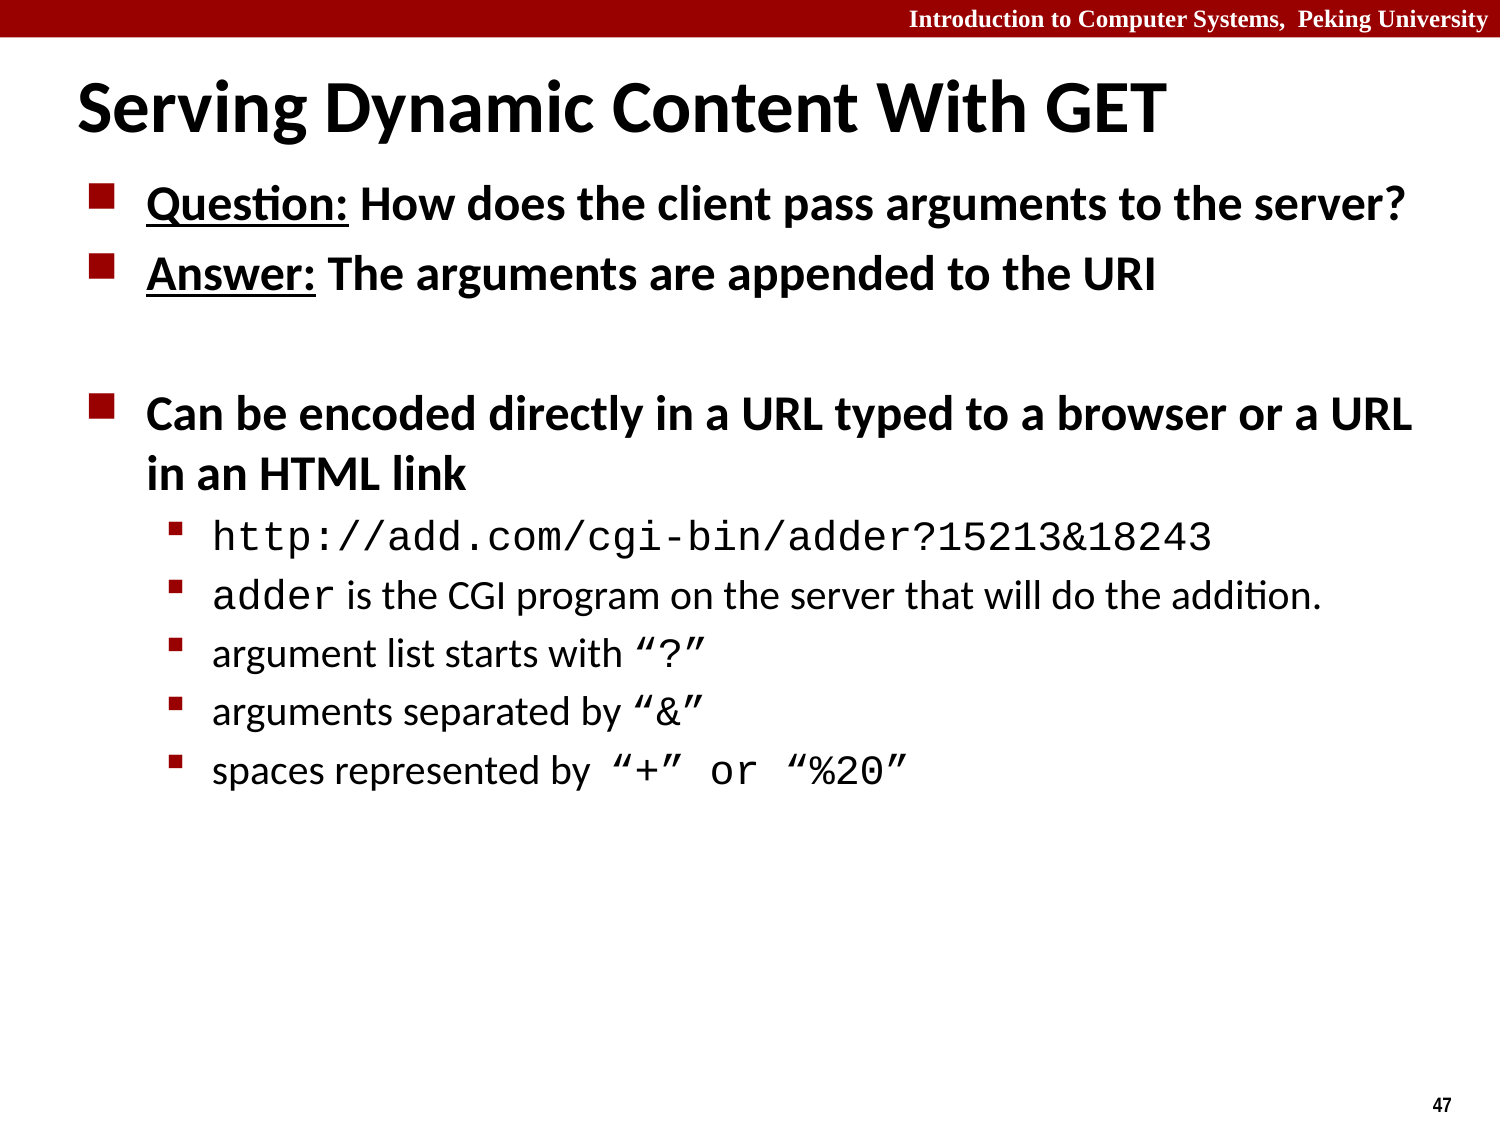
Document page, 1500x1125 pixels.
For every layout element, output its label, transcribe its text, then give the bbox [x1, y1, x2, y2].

title Serving Dynamic Content With GET [62, 49, 1438, 151]
list Question: How does the client pass arguments to the server? Answer: The arguments are appended to the URI Can be encoded directly in a URL typed to a browser or a URL in an HTML link http://add.com/cgi-bin/adder?15213&18243 adder is the CGI program on the server that will do the addition. argument list starts with “?” arguments separated by “&” spaces represented by “+” or “%20” [74, 163, 1438, 1026]
